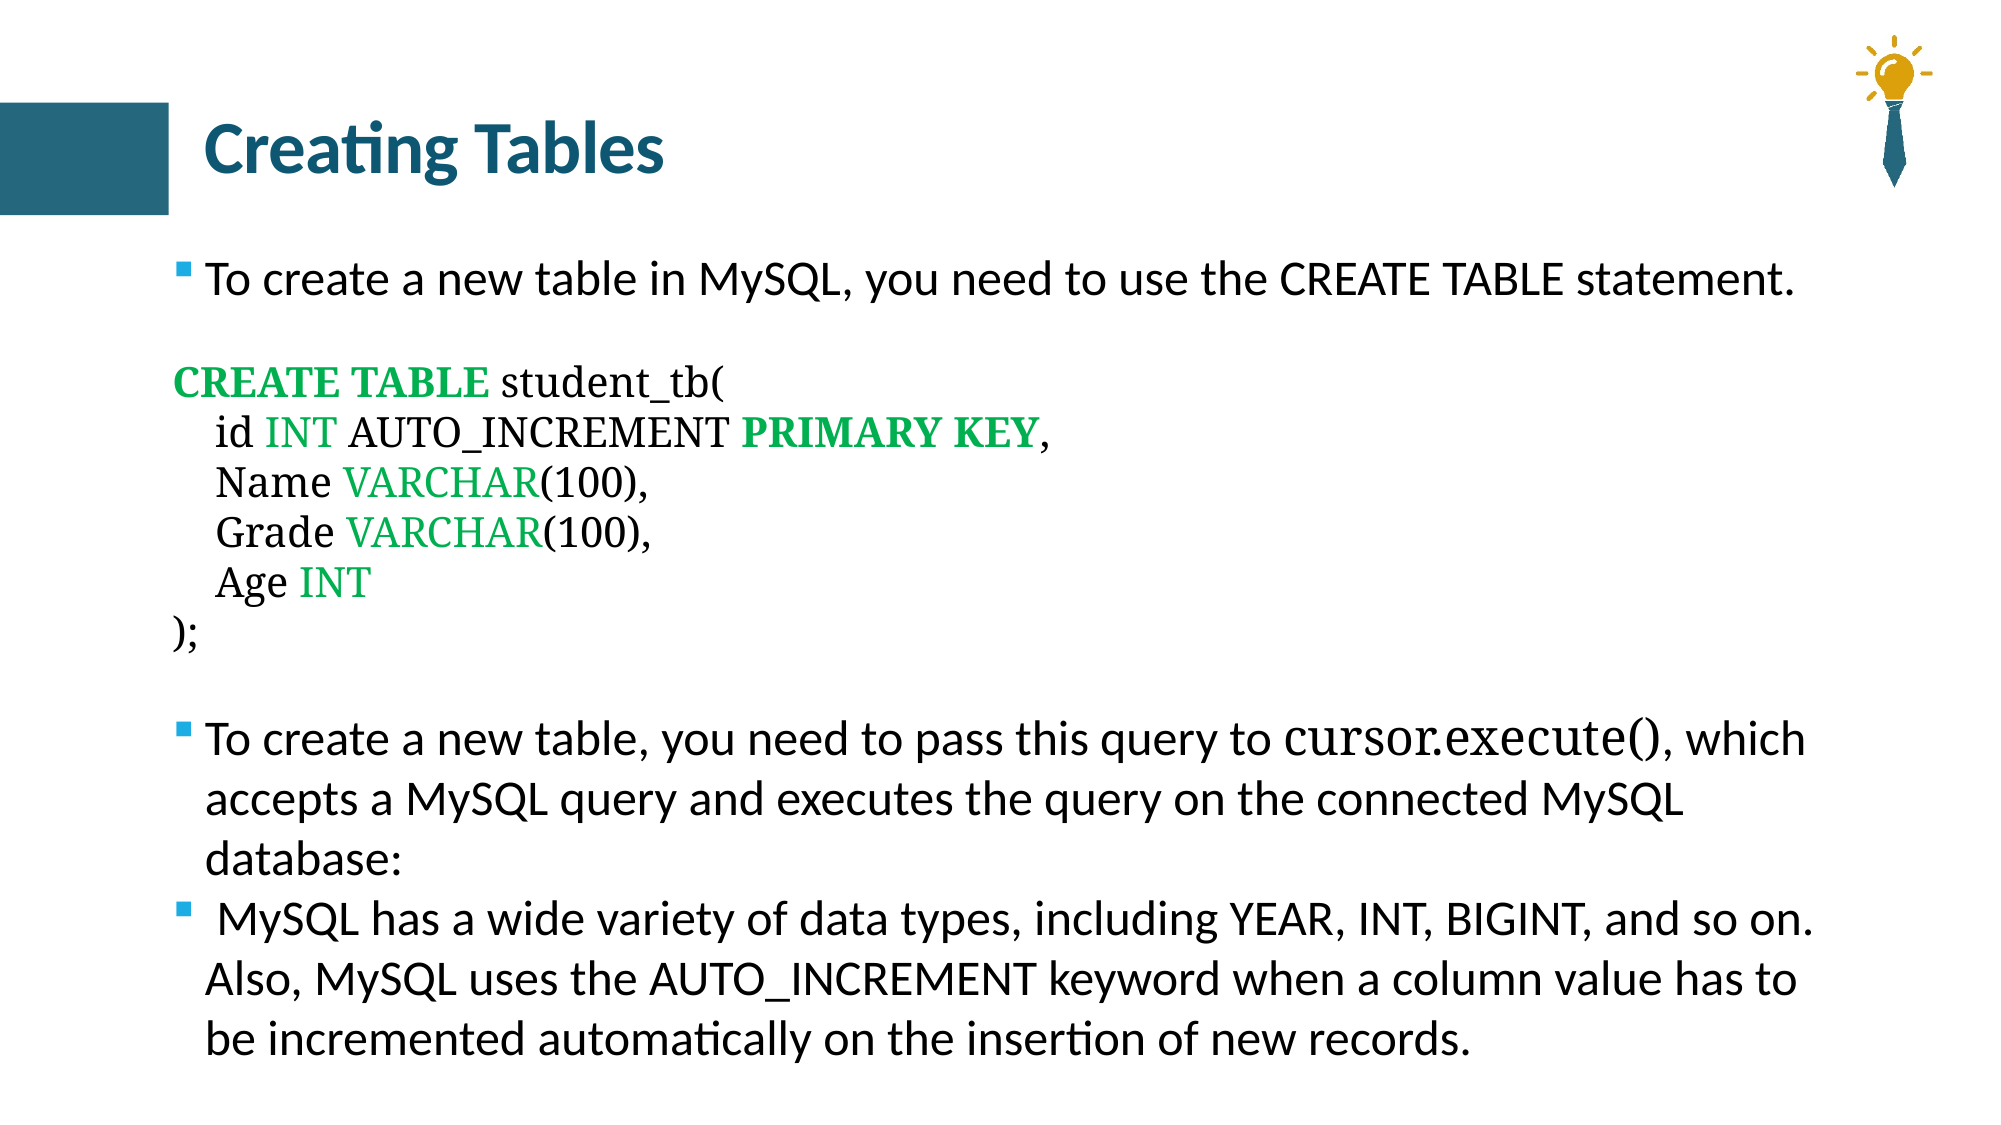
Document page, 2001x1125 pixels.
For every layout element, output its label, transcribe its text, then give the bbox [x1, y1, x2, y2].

list To create a new table in MySQL, you need to use the CREATE TABLE statement. CREATE TABLE student_tb( id INT AUTO_INCREMENT PRIMARY KEY, Name VARCHAR(100), Grade VARCHAR(100), Age INT ); To create a new table, you need to pass this query to cursor.execute(), which accepts a MySQL query and executes the query on the connected MySQL database: MySQL has a wide variety of data types, including YEAR, INT, BIGINT, and so on. Also, MySQL uses the AUTO_INCREMENT keyword when a column value has to be incremented automatically on the insertion of new records. [157, 238, 1843, 1100]
title Creating Tables [189, 101, 1731, 219]
picture [1816, 13, 1972, 209]
